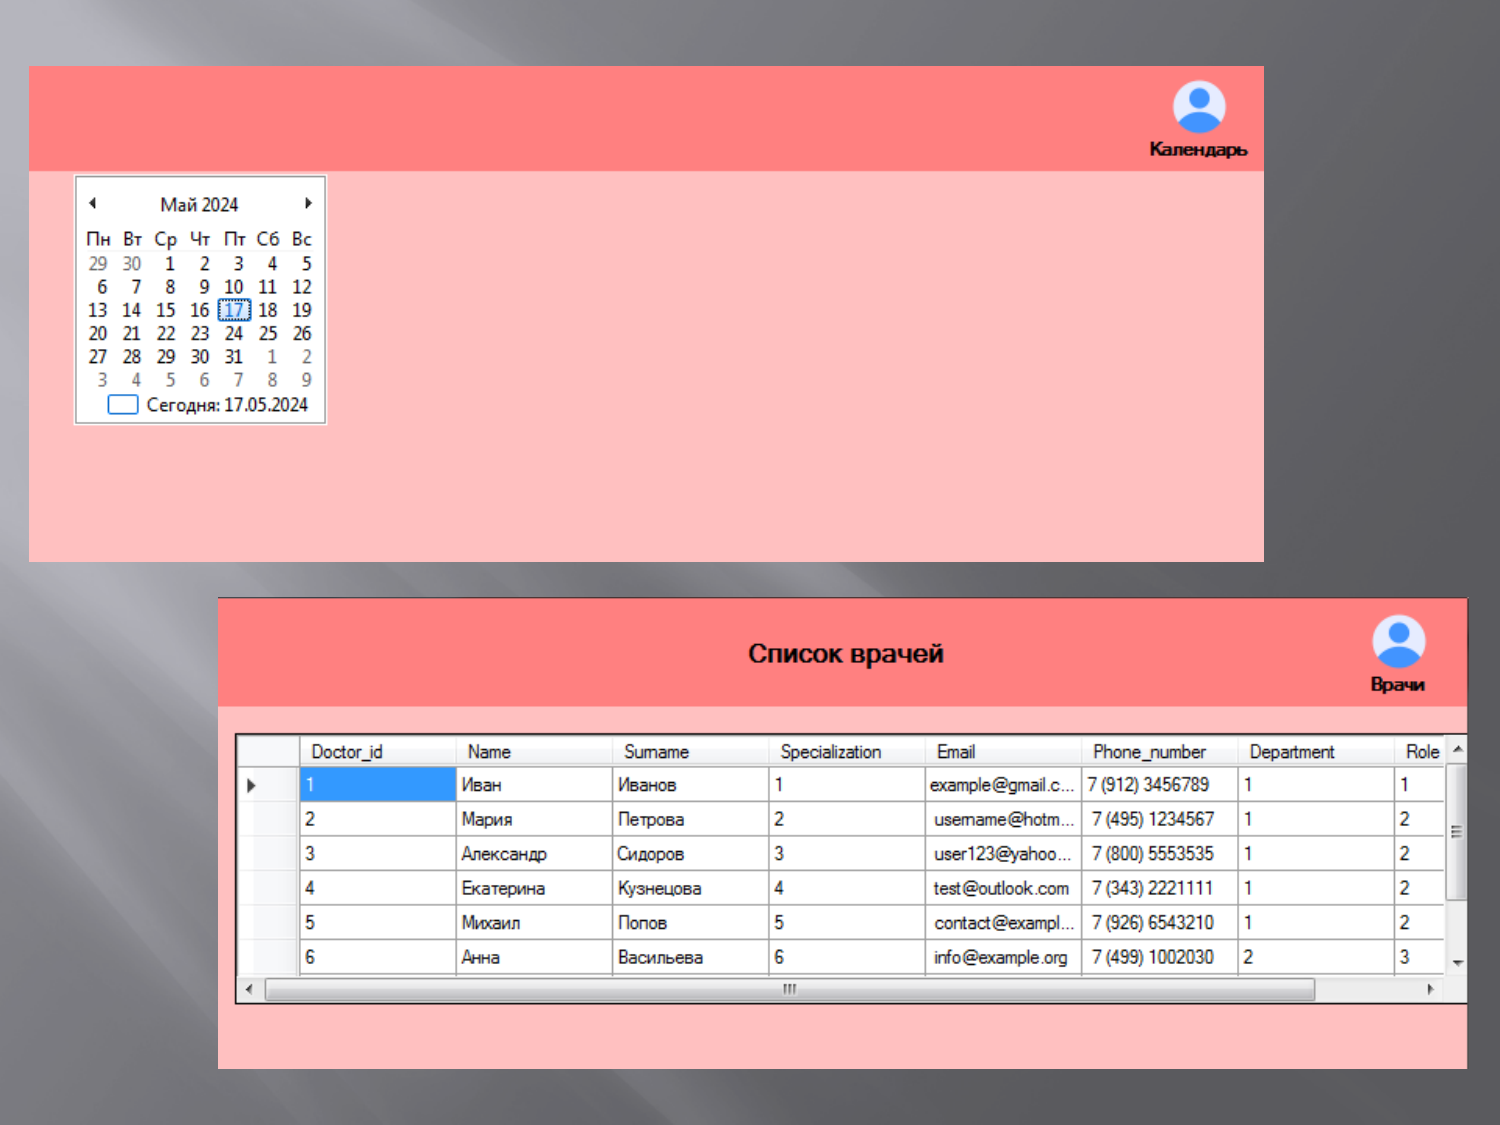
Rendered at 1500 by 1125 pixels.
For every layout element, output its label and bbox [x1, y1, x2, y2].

picture [218, 597, 1469, 1069]
list [29, 66, 1264, 562]
